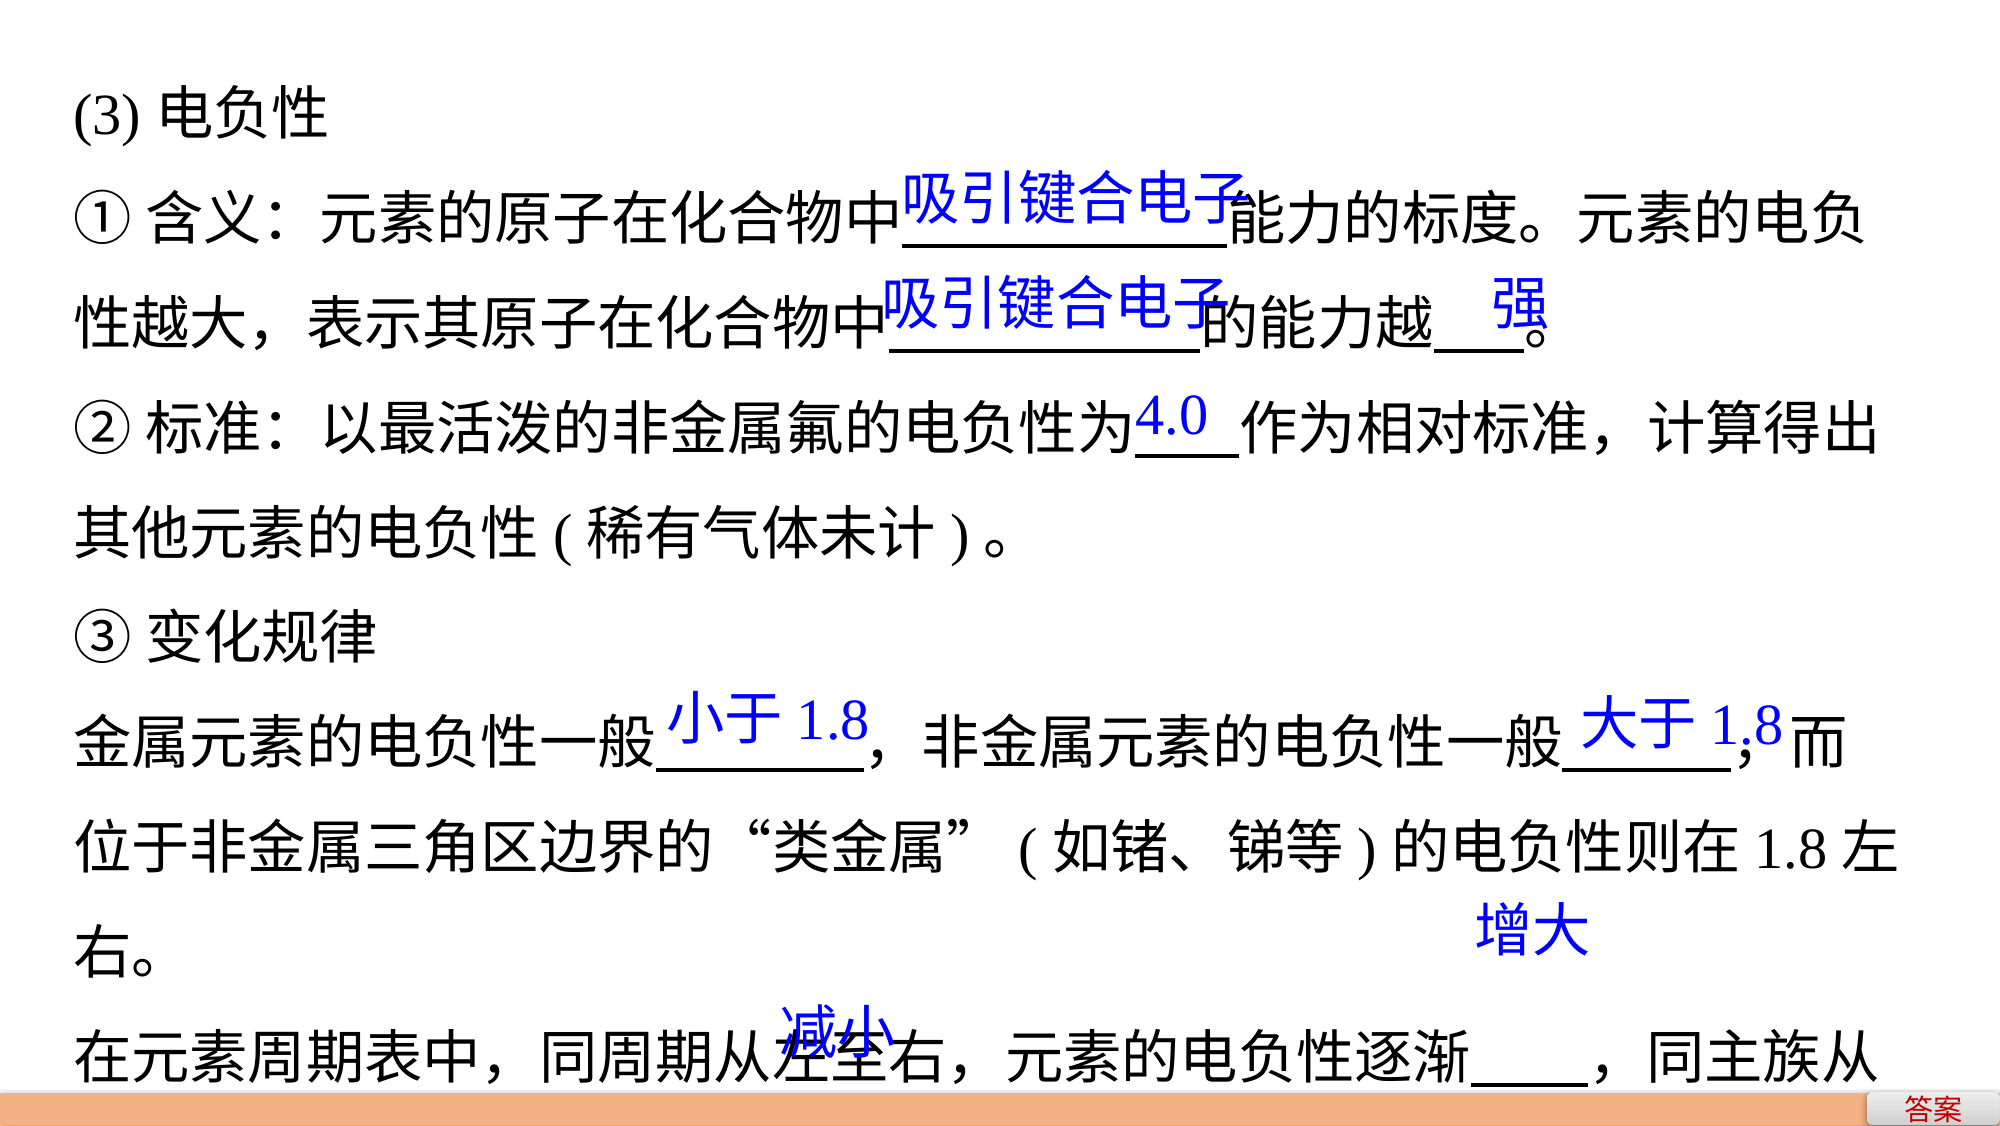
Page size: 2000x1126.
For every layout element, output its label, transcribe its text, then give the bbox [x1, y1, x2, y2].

text_box 4.0 [1120, 368, 1224, 454]
text_box 增大 [1459, 886, 1607, 971]
text_box 吸引键合电子 [886, 153, 1267, 239]
text_box 强 [1476, 258, 1565, 344]
text_box 减小 [764, 987, 911, 1073]
text_box [0, 1092, 1866, 1126]
text_box 吸引键合电子 [866, 258, 1246, 344]
text_box (3)电负性 ①含义：元素的原子在化合物中 能力的标度。元素的电负性越大，表示其原子在化合物中 的能力越 。 ②标准：以最活泼的非金属氟的电负性为 作为相对标准，计算得出其他元素的电负性(稀有气体未计)。 ③变化规律 金属元素的电负性一般 ，非金属元素的电负性一般 ，而位于非金属三角区边界的“类金属”(如锗、锑等)的电负性则在1.8左右。 在元素周期表中，同周期从左至右，元素的电负性逐渐 ，同主族从上至下，元素的电负性逐渐 。 [53, 31, 1922, 1091]
text_box 大于1.8 [1565, 679, 1799, 764]
text_box 小于1.8 [651, 673, 885, 759]
text_box 答案 [1866, 1091, 2000, 1126]
